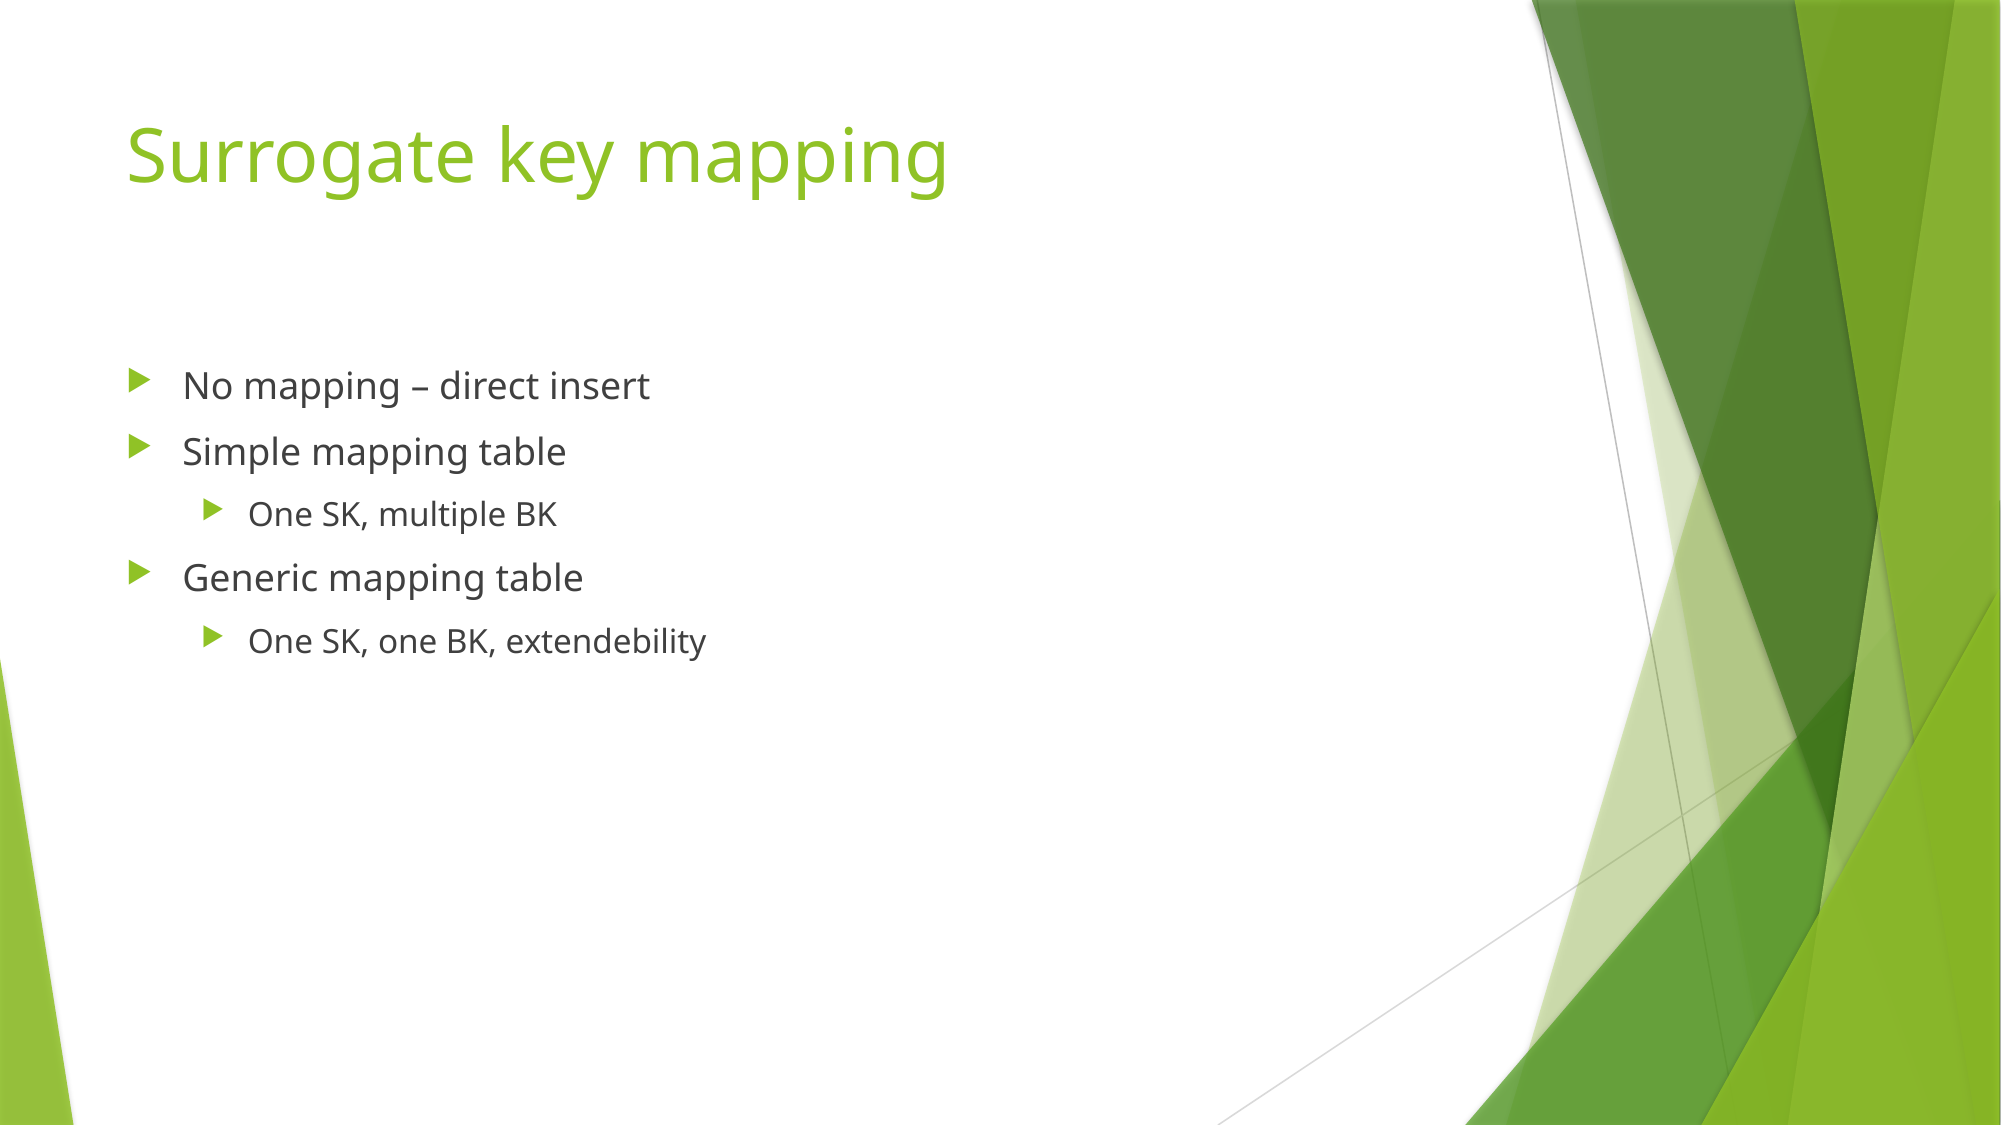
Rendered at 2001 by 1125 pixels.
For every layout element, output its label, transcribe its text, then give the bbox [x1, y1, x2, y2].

list No mapping – direct insert Simple mapping table One SK, multiple BK Generic mapping table One SK, one BK, extendebility [111, 354, 1522, 992]
title Surrogate key mapping [111, 99, 1522, 317]
